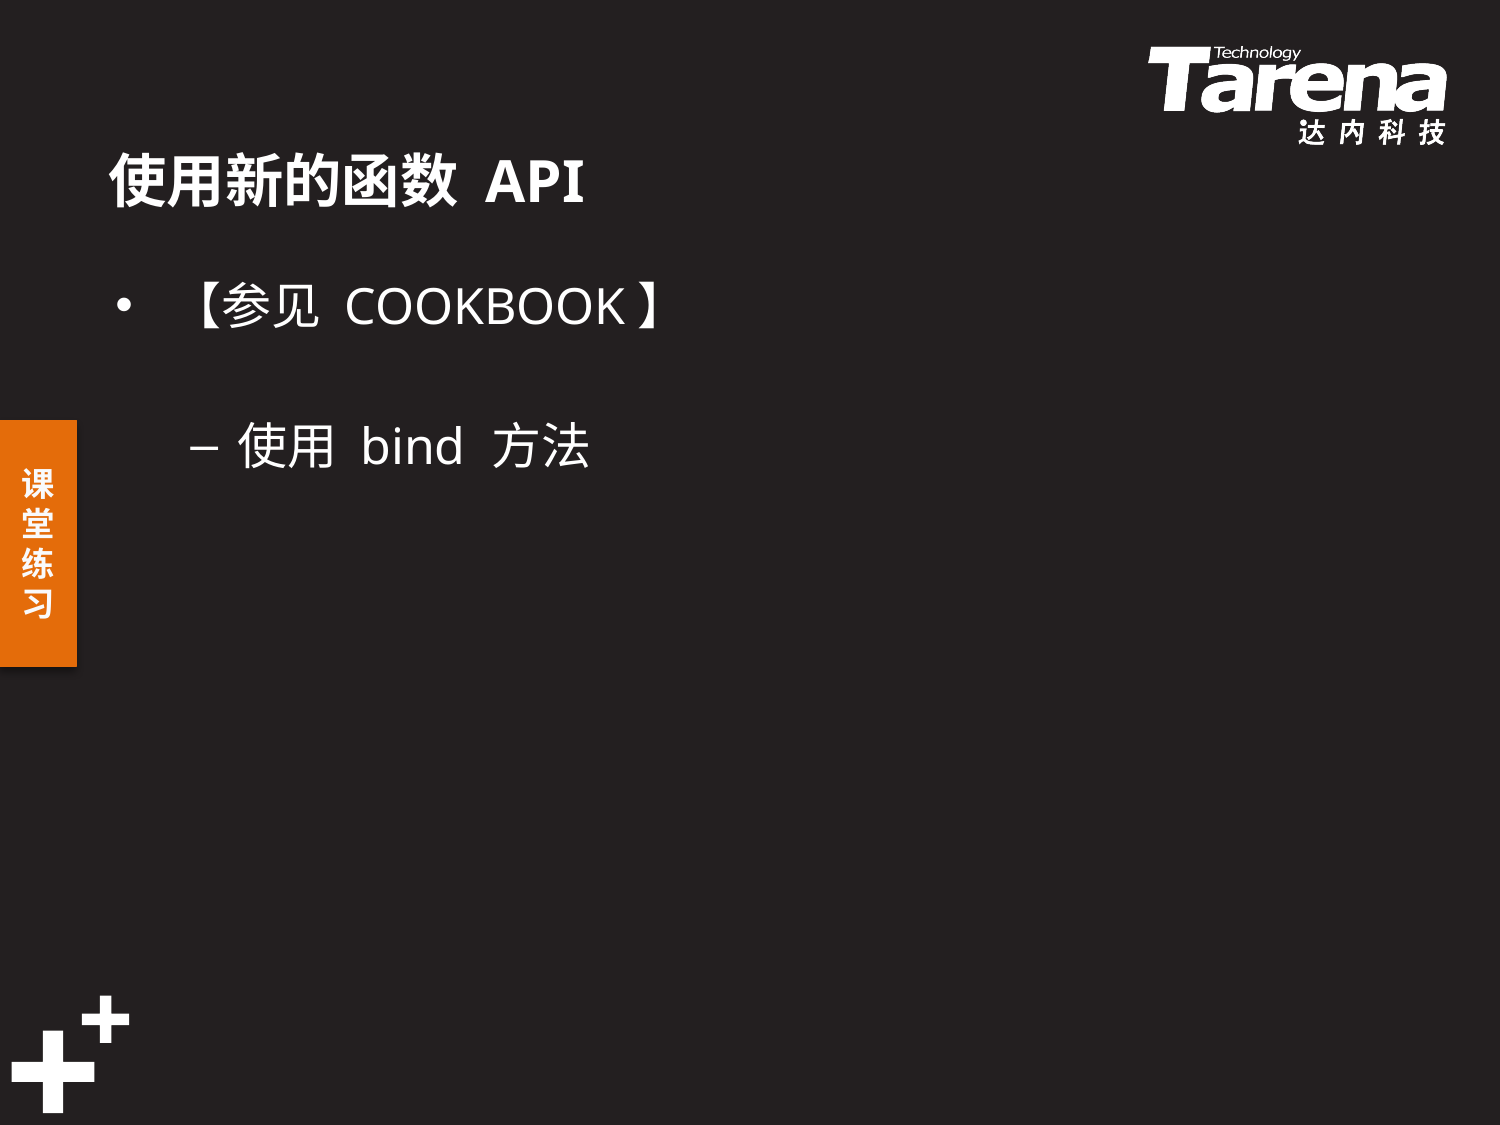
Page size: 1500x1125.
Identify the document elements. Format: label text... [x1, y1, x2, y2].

picture [1148, 46, 1447, 145]
list 【参见 COOKBOOK】 使用 bind 方法 [100, 267, 1436, 1059]
title 使用新的函数 API [93, 93, 1020, 266]
